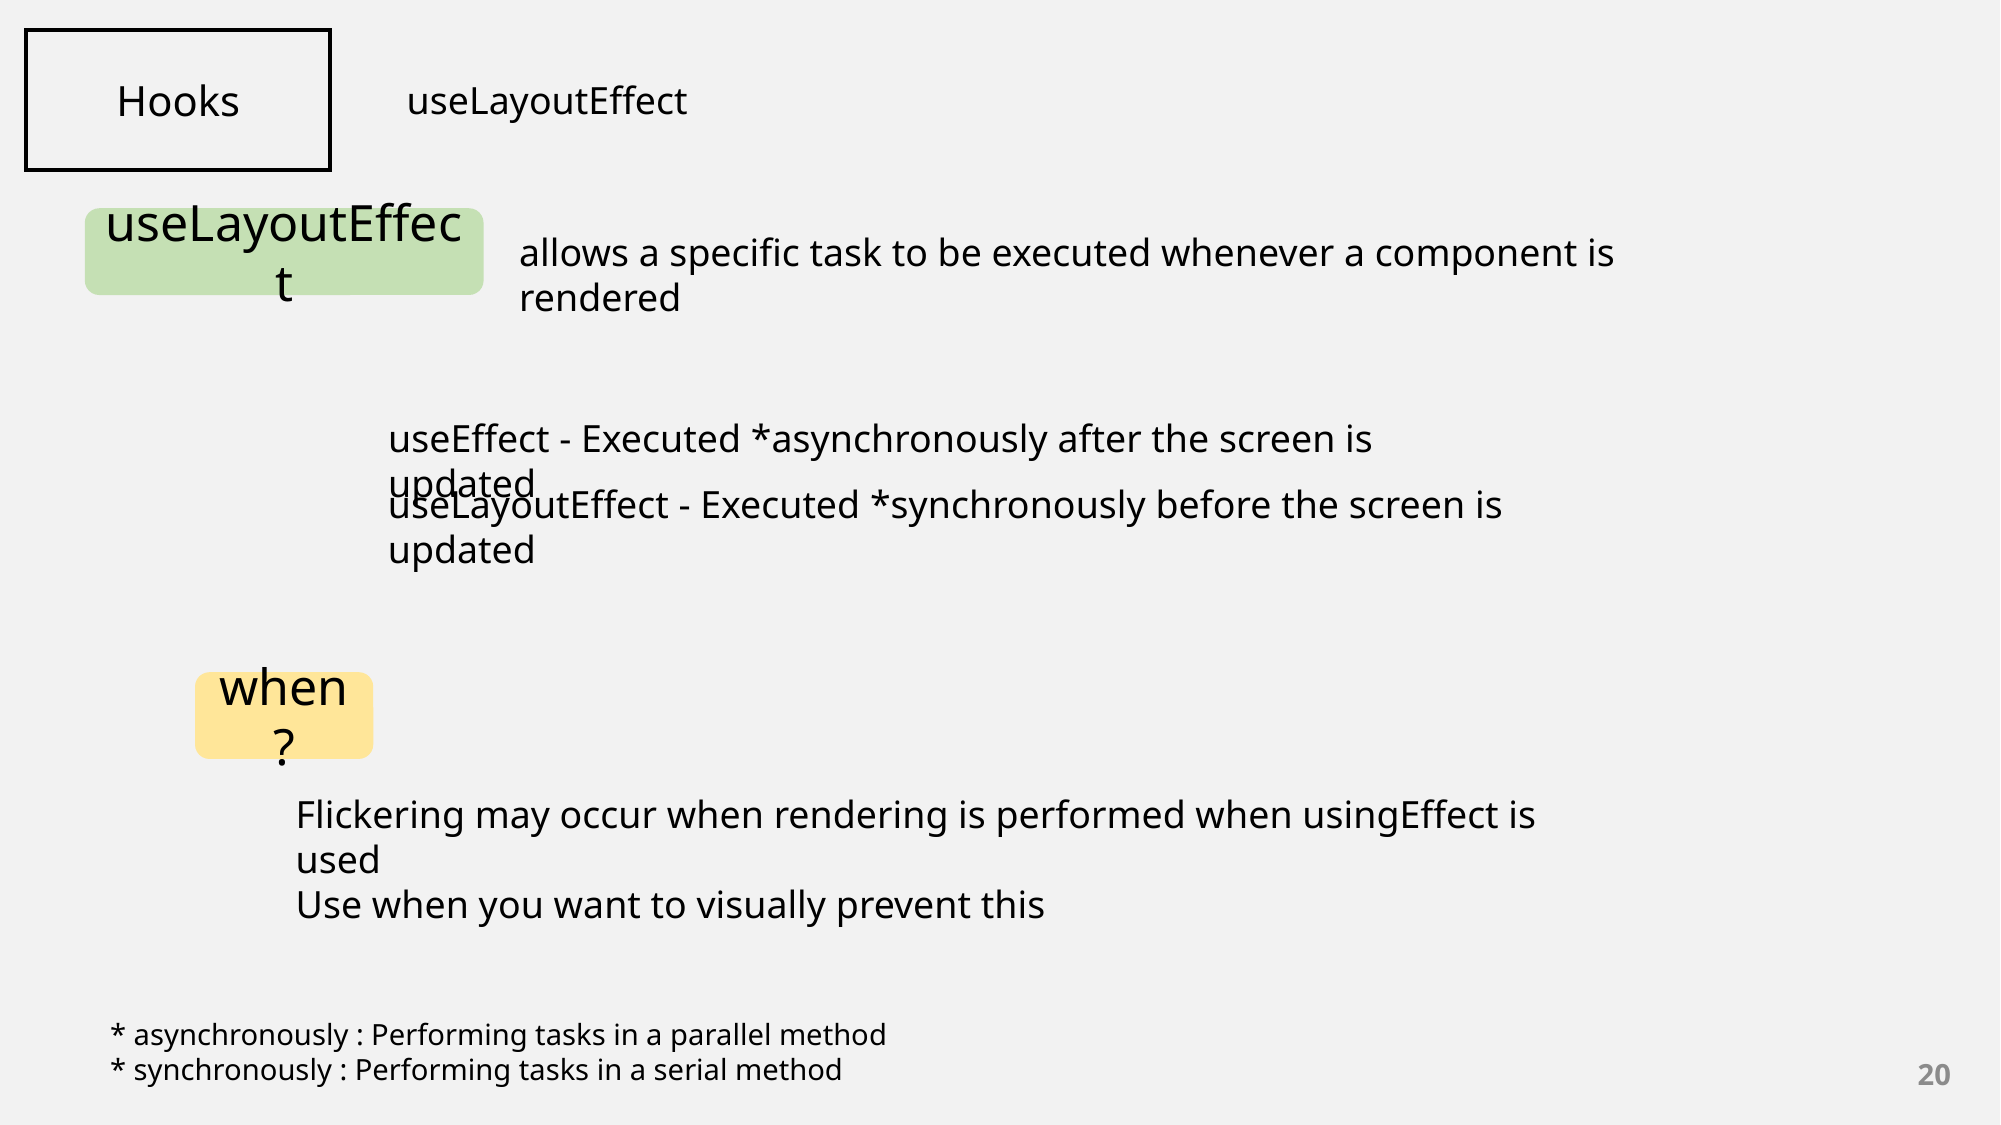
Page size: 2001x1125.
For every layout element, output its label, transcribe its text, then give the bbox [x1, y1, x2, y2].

text_box useLayoutEffect - Executed *synchronously before the screen is updated [373, 474, 1627, 579]
text_box useEffect - Executed *asynchronously after the screen is updated [373, 407, 1533, 474]
text_box * asynchronously : Performing tasks in a parallel method * synchronously : Performing tasks in a serial method [95, 1009, 1844, 1094]
slide_number 20 [1897, 1046, 1972, 1107]
text_box useLayoutEffect [83, 207, 485, 297]
text_box allows a specific task to be executed whenever a component is rendered [504, 221, 1758, 327]
text_box useLayoutEffect [391, 69, 938, 129]
text_box when? [193, 671, 375, 761]
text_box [26, 29, 330, 171]
text_box Flickering may occur when rendering is performed when usingEffect is used Use when you want to visually prevent this [280, 784, 1594, 934]
